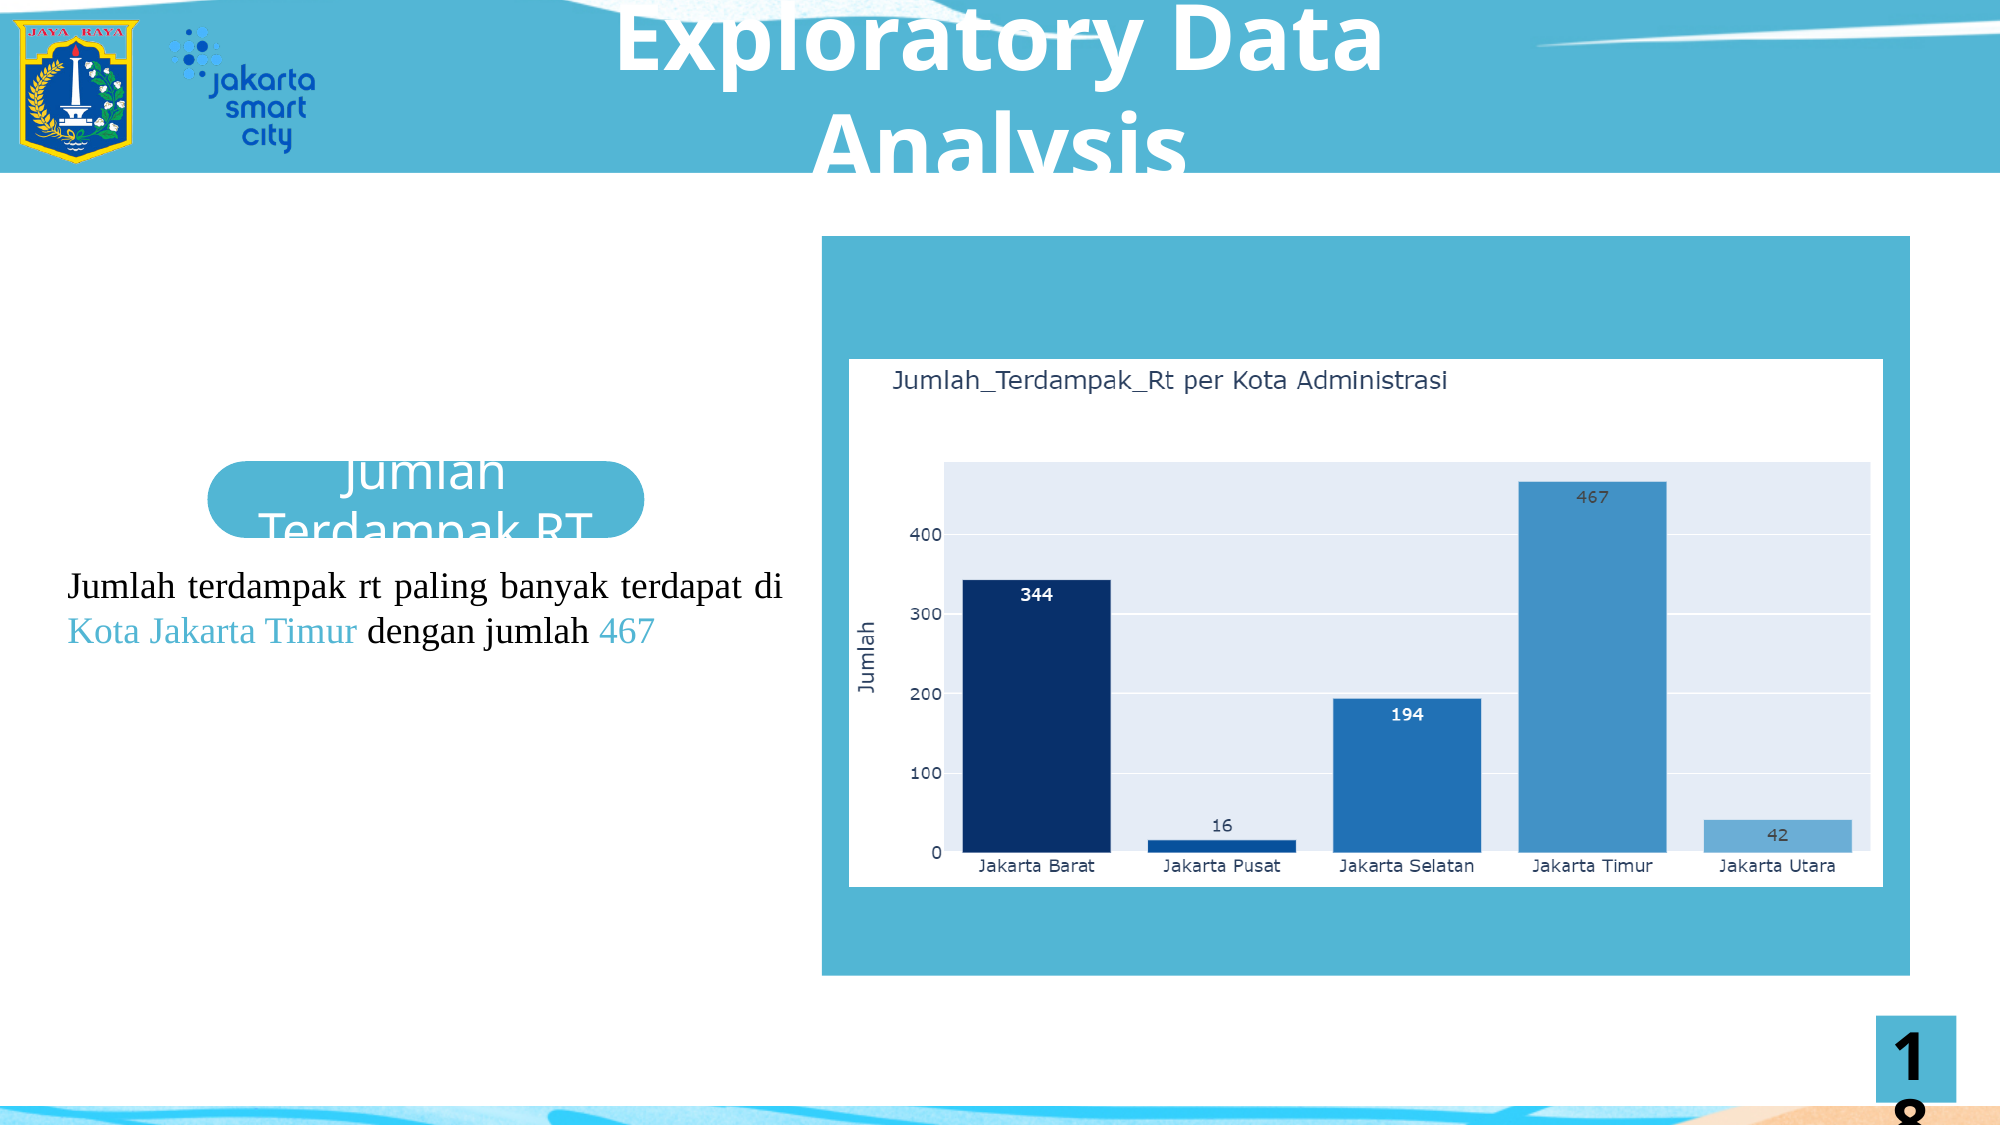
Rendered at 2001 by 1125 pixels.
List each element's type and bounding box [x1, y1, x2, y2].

picture [5, 11, 349, 169]
picture [849, 359, 1883, 887]
text_box [0, 0, 2000, 1125]
